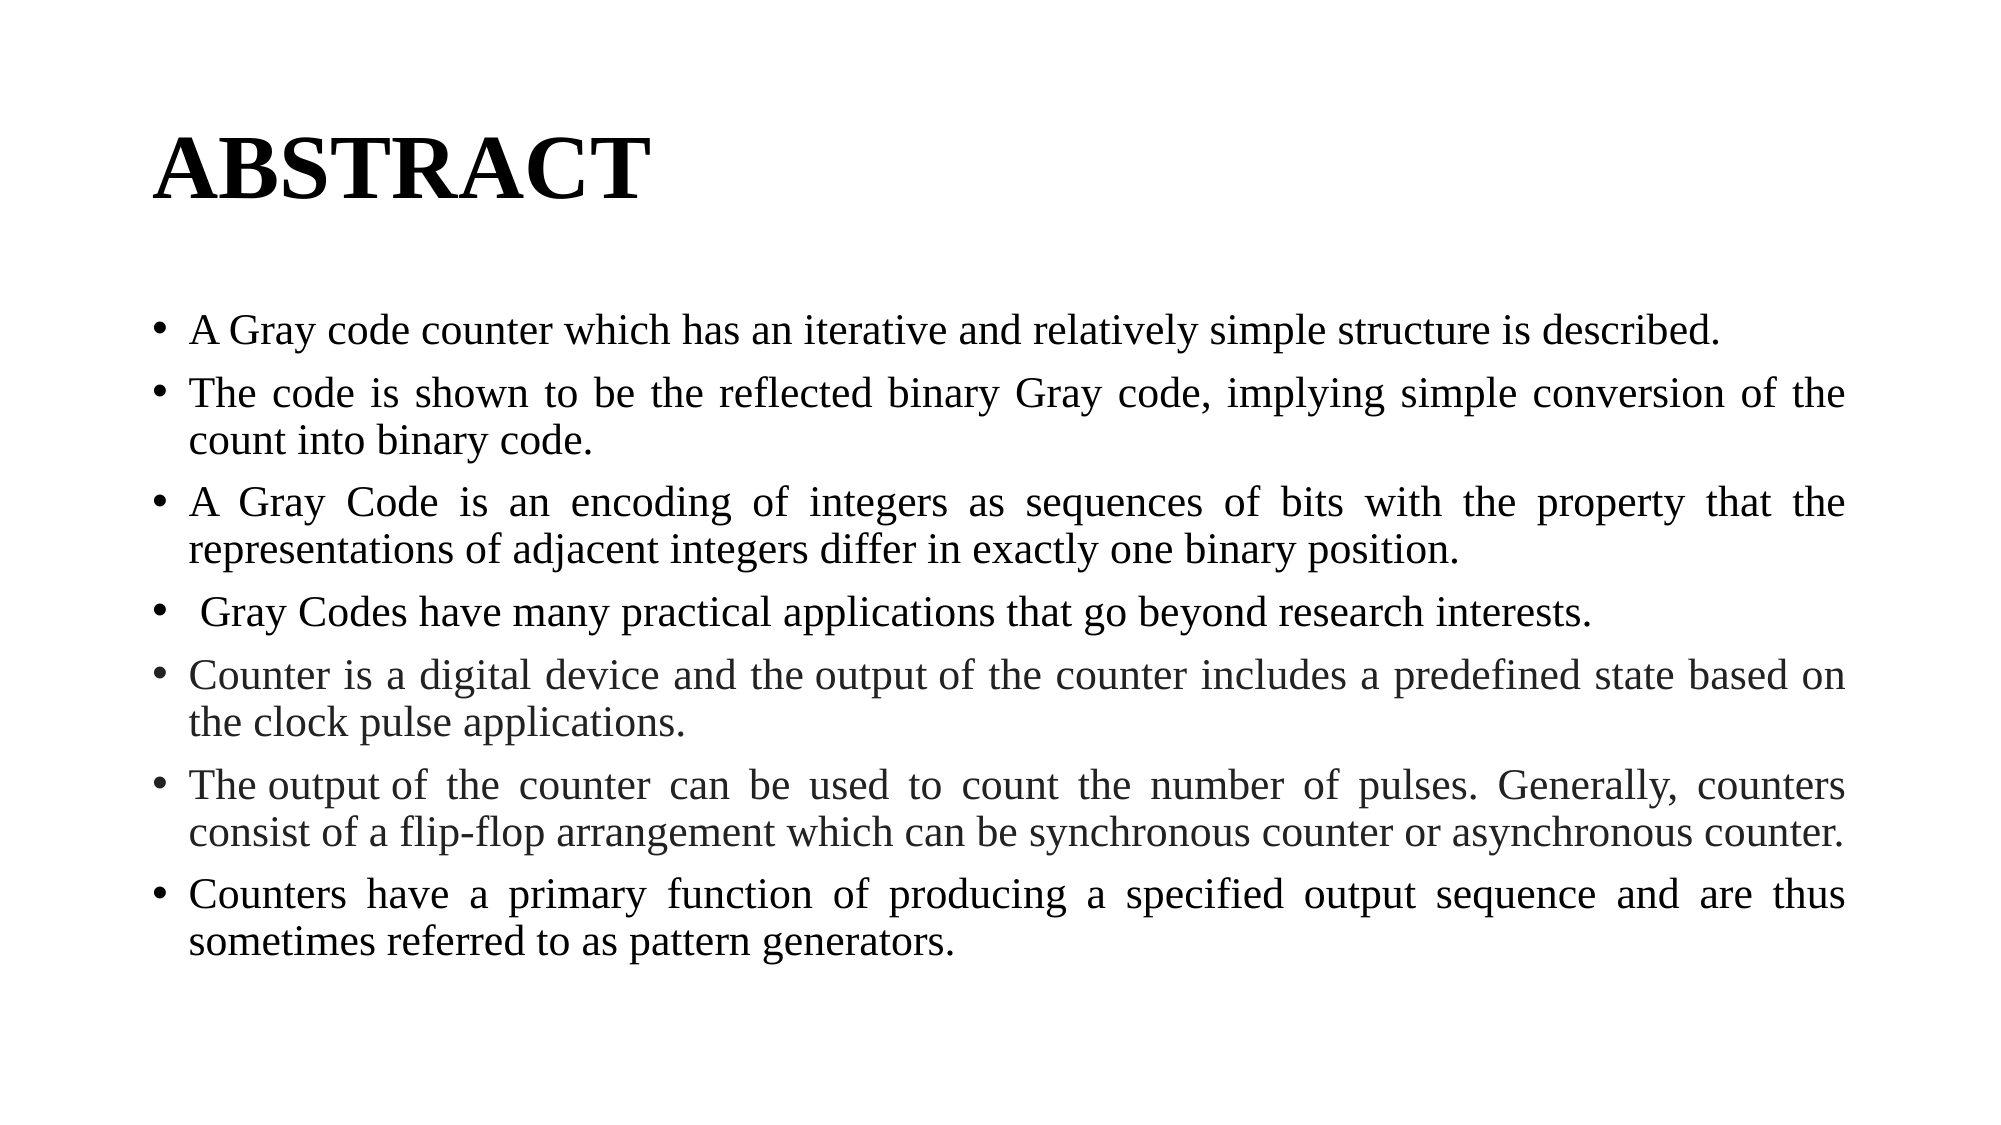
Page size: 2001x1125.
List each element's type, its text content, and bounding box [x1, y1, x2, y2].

list A Gray code counter which has an iterative and relatively simple structure is described. The code is shown to be the reflected binary Gray code, implying simple conversion of the count into binary code. A Gray Code is an encoding of integers as sequences of bits with the property that the representations of adjacent integers differ in exactly one binary position. Gray Codes have many practical applications that go beyond research interests. Counter is a digital device and the output of the counter includes a predefined state based on the clock pulse applications. The output of the counter can be used to count the number of pulses. Generally, counters consist of a flip-flop arrangement which can be synchronous counter or asynchronous counter. Counters have a primary function of producing a specified output sequence and are thus sometimes referred to as pattern generators. [137, 299, 1863, 1014]
title ABSTRACT [137, 59, 1863, 278]
